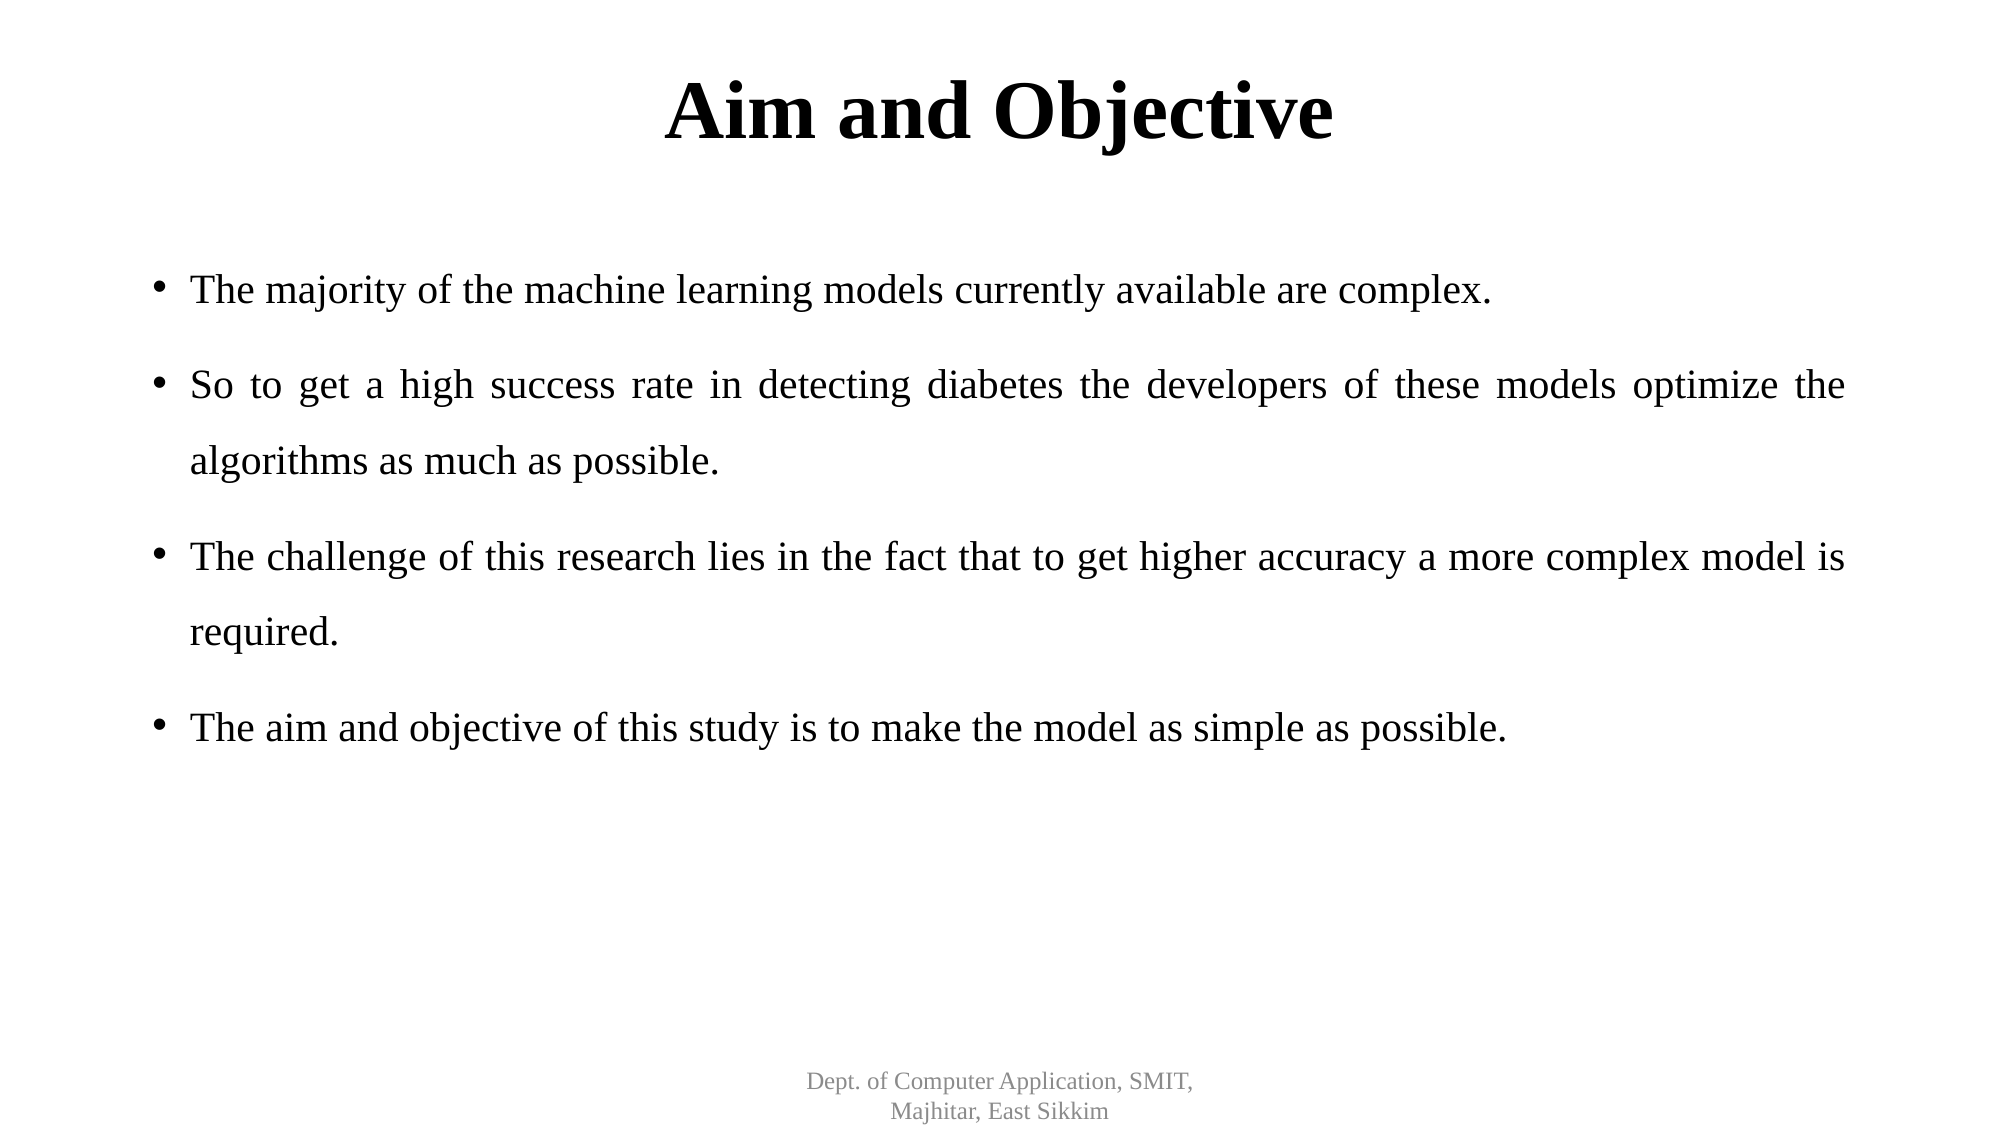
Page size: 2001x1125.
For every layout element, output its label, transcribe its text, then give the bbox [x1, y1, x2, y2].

list The majority of the machine learning models currently available are complex. So to get a high success rate in detecting diabetes the developers of these models optimize the algorithms as much as possible. The challenge of this research lies in the fact that to get higher accuracy a more complex model is required. The aim and objective of this study is to make the model as simple as possible. [137, 228, 1863, 1090]
footer Dept. of Computer Application, SMIT, Majhitar, East Sikkim [762, 1065, 1238, 1125]
title Aim and Objective [137, 35, 1863, 189]
